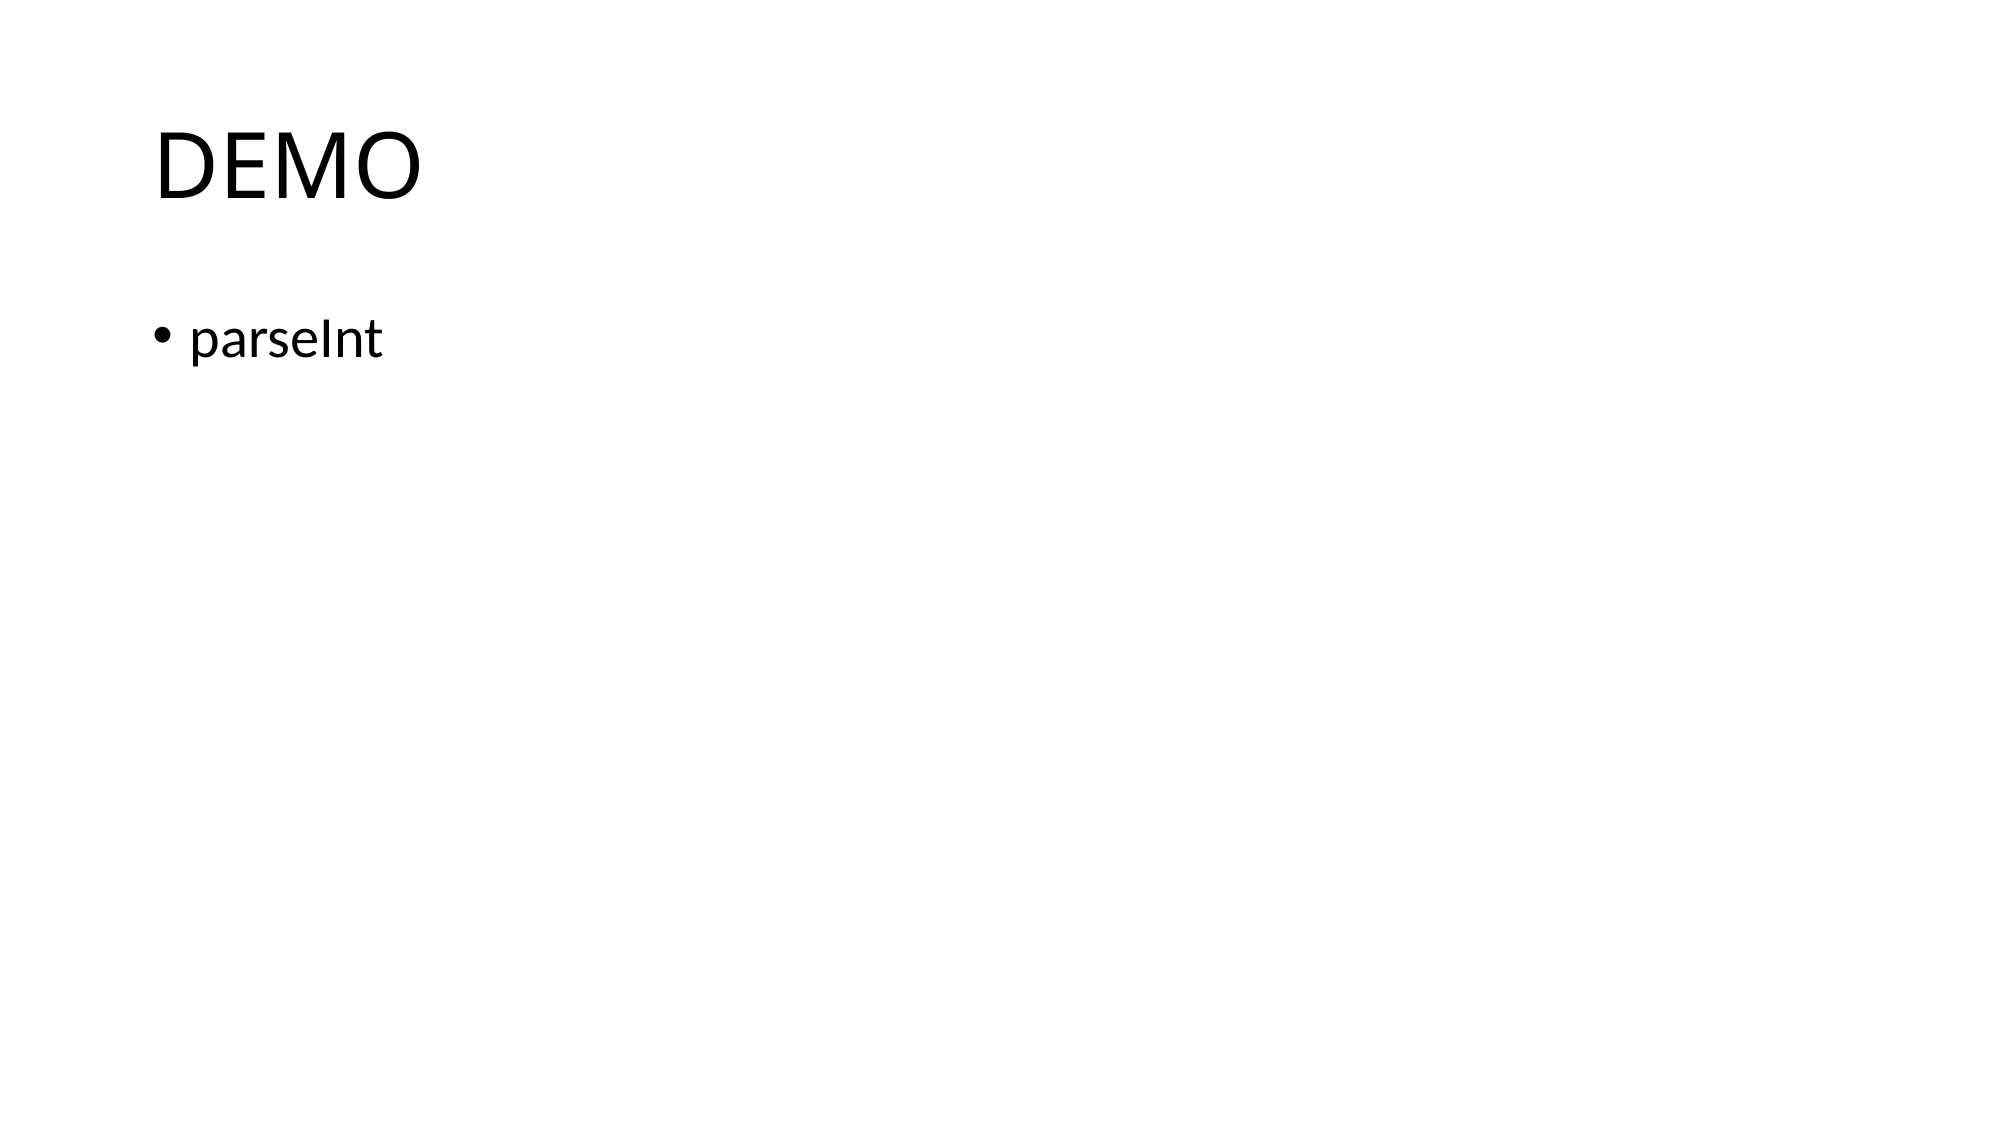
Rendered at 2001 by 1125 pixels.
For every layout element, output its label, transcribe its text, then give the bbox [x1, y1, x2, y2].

list parseInt [137, 299, 1863, 1014]
title DEMO [137, 59, 1863, 278]
